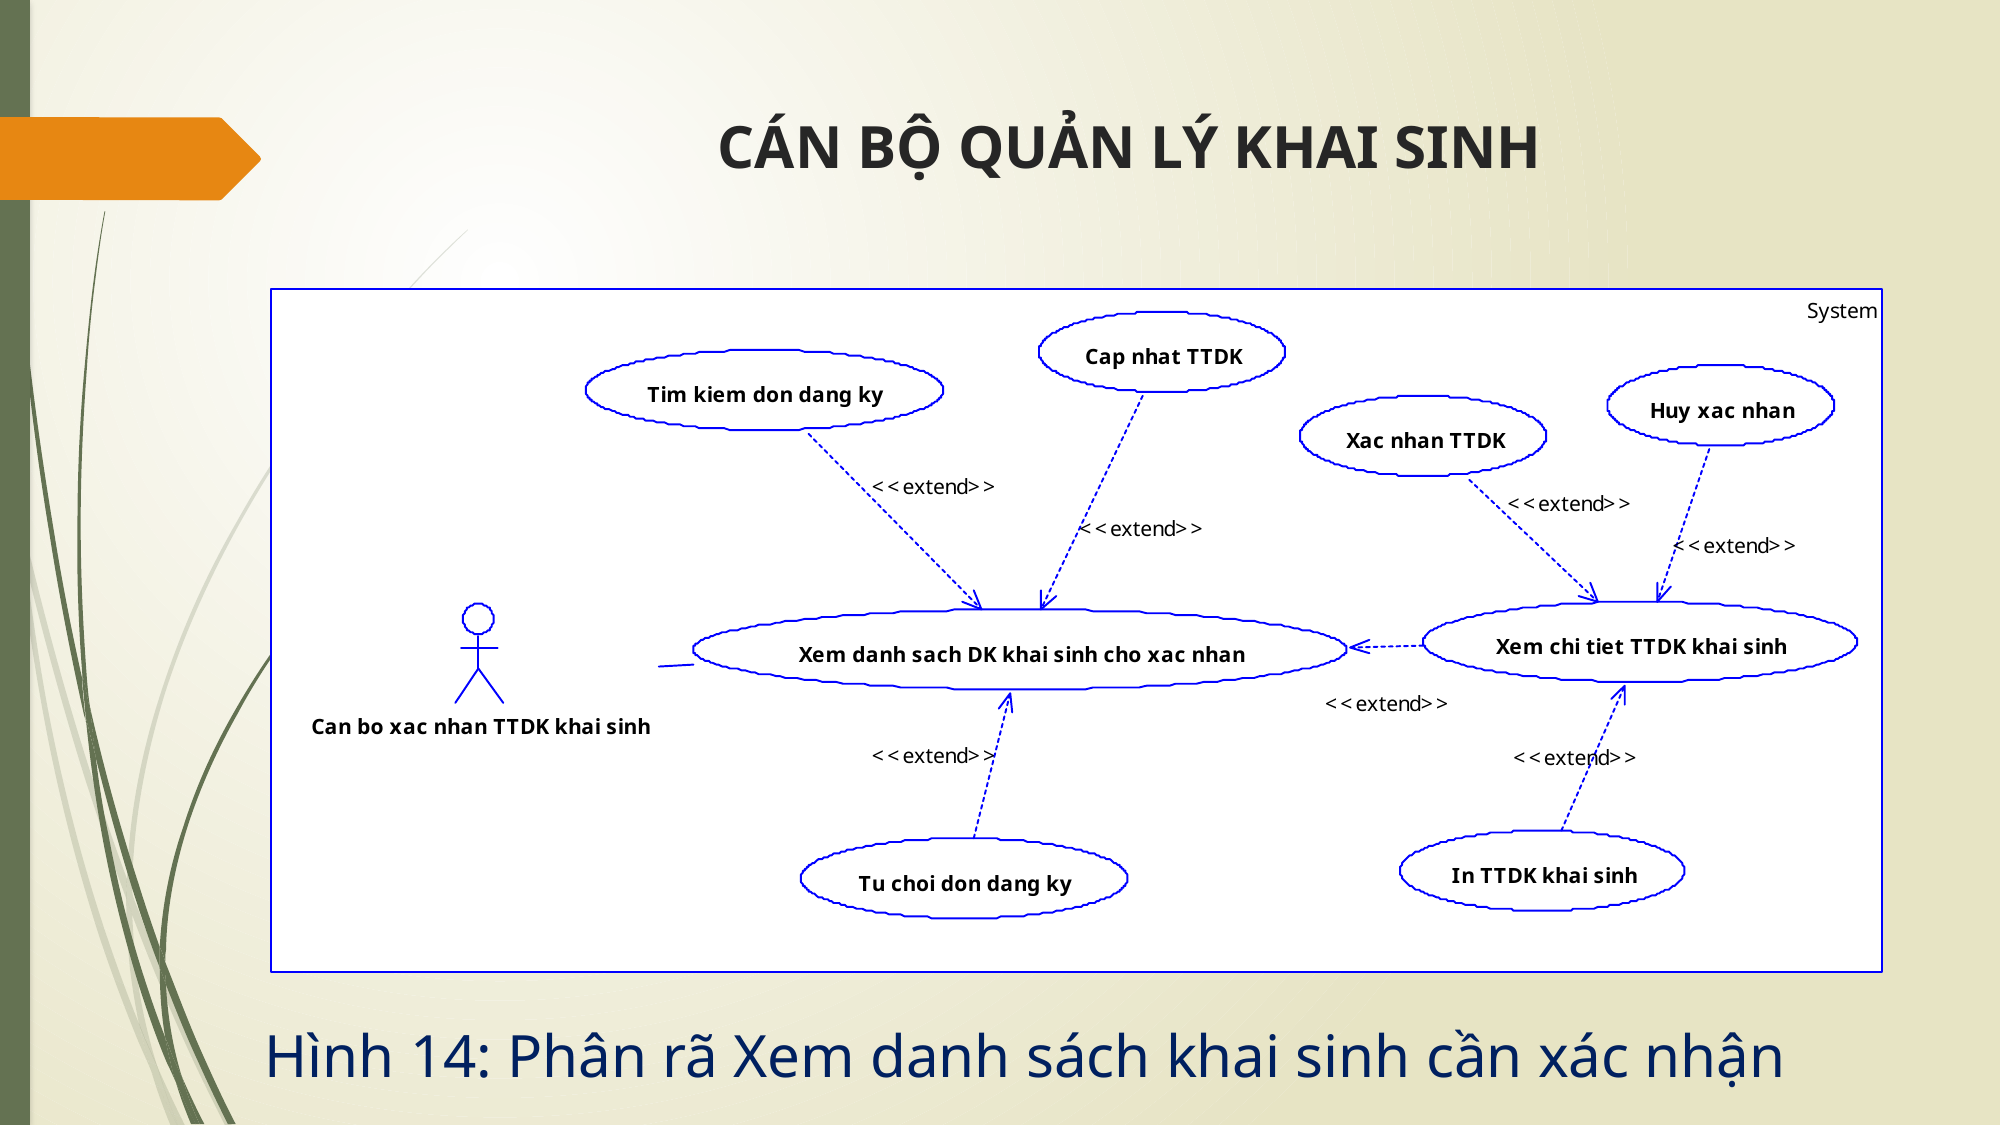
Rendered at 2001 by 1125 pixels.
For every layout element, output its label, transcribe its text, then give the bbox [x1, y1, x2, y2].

picture [232, 250, 1923, 1013]
text_box Hình 14: Phân rã Xem danh sách khai sinh cần xác nhận [200, 1011, 1866, 1125]
text_box CÁN BỘ QUẢN LÝ KHAI SINH [259, 102, 2000, 231]
